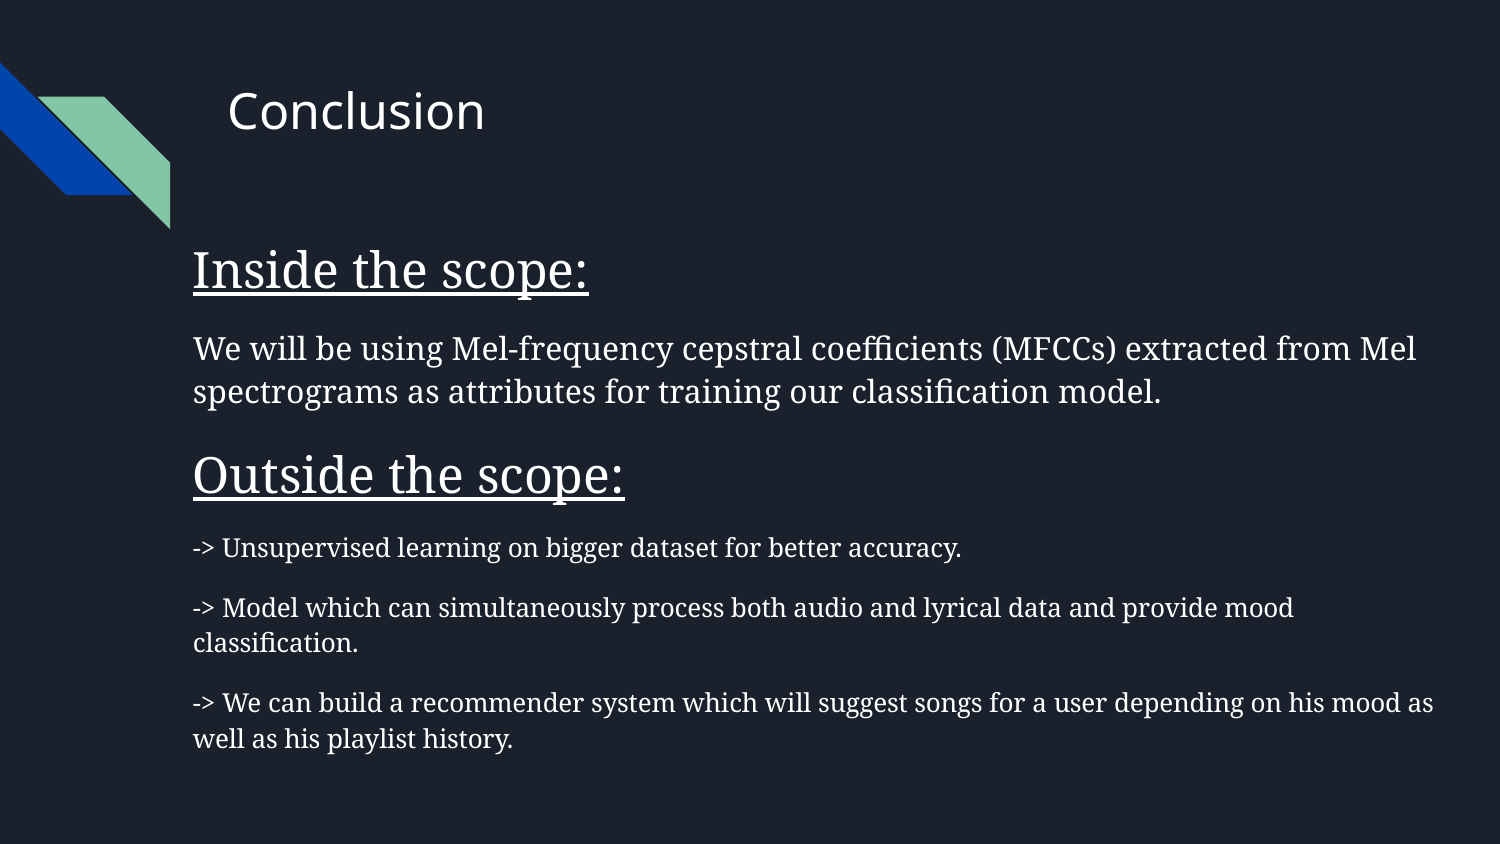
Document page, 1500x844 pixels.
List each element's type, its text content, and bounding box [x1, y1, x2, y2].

list Inside the scope: We will be using Mel-frequency cepstral coefficients (MFCCs) extracted from Mel spectrograms as attributes for training our classification model. Outside the scope: -> Unsupervised learning on bigger dataset for better accuracy. -> Model which can simultaneously process both audio and lyrical data and provide mood classification. -> We can build a recommender system which will suggest songs for a user depending on his mood as well as his playlist history. [177, 214, 1462, 769]
title Conclusion [212, 64, 1368, 214]
